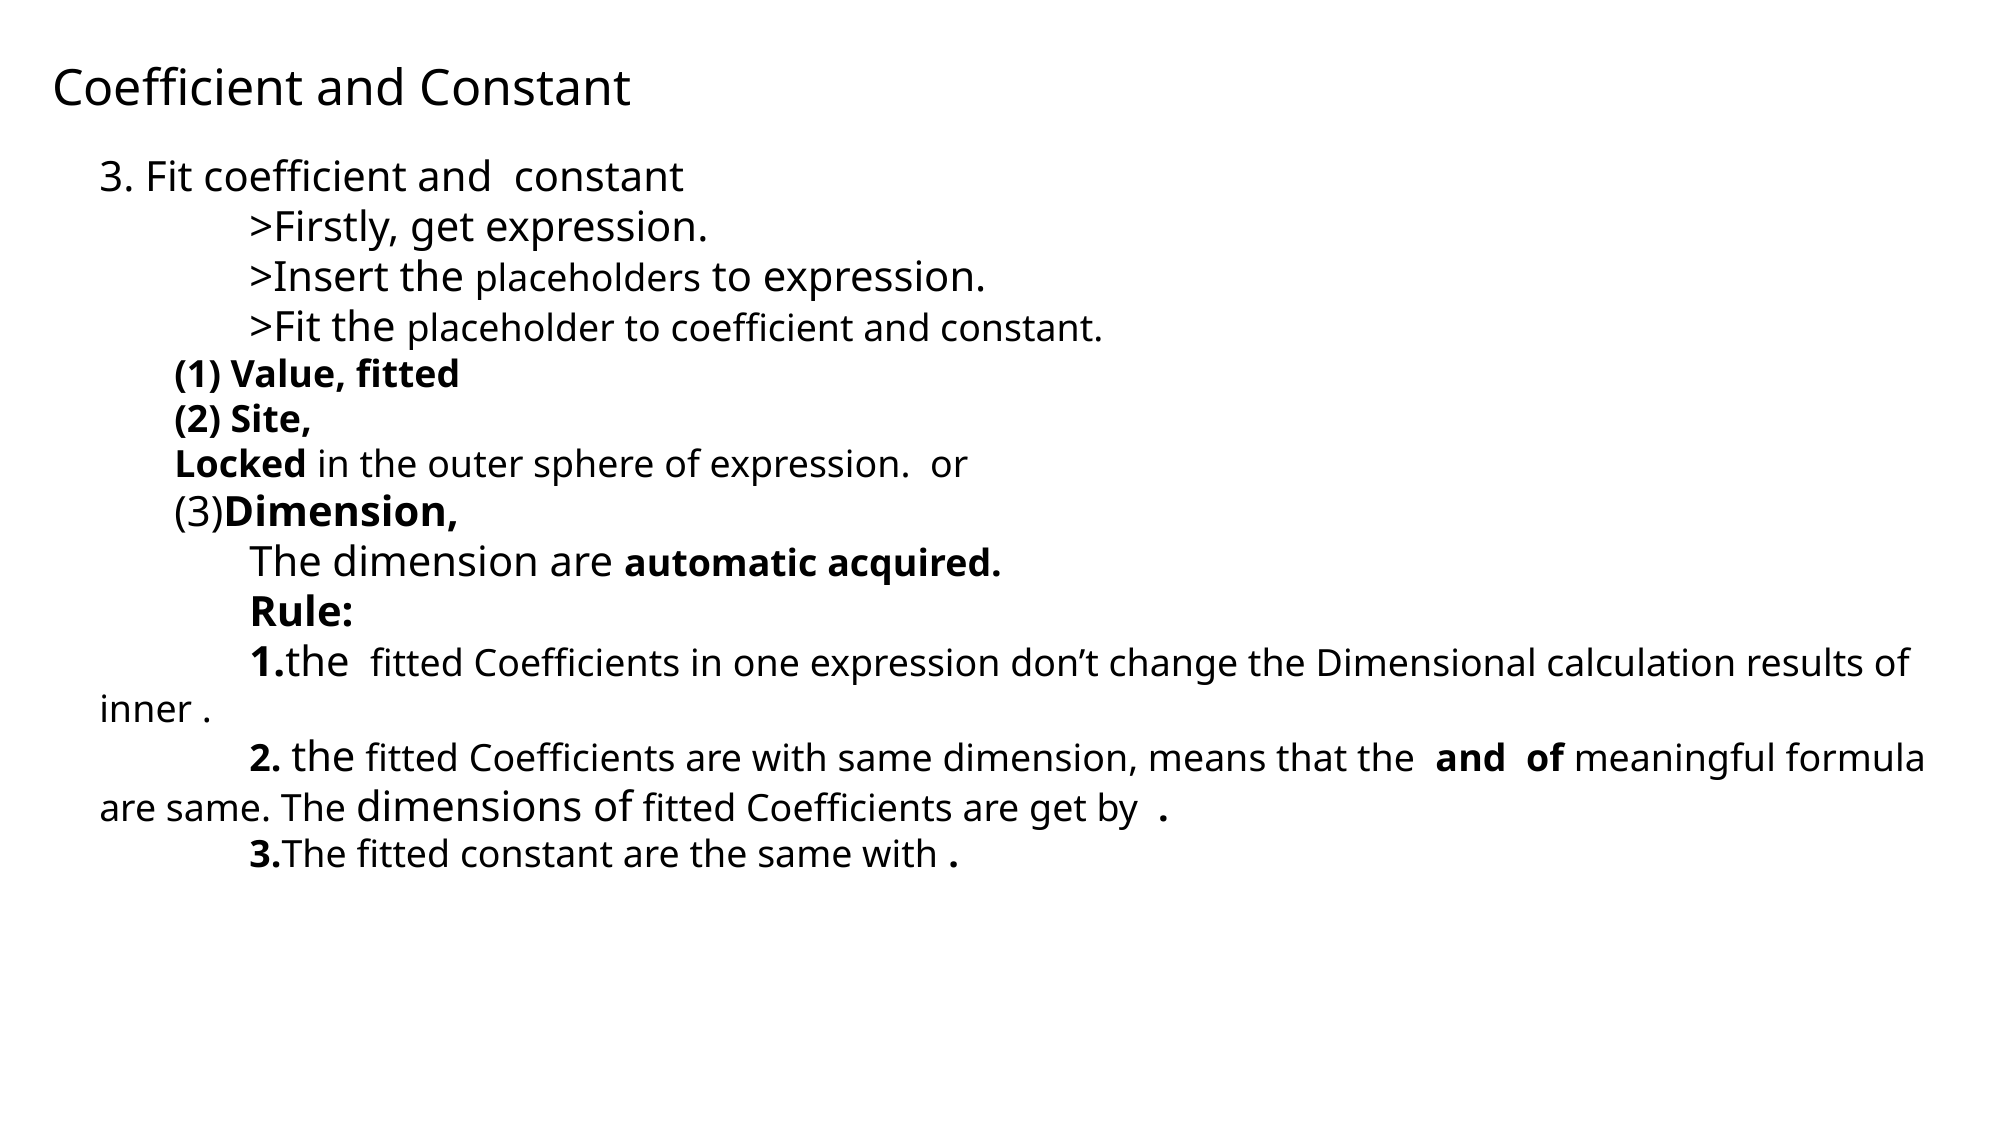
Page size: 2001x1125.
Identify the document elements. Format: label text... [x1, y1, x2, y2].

text_box Coefficient and Constant [24, 48, 756, 124]
